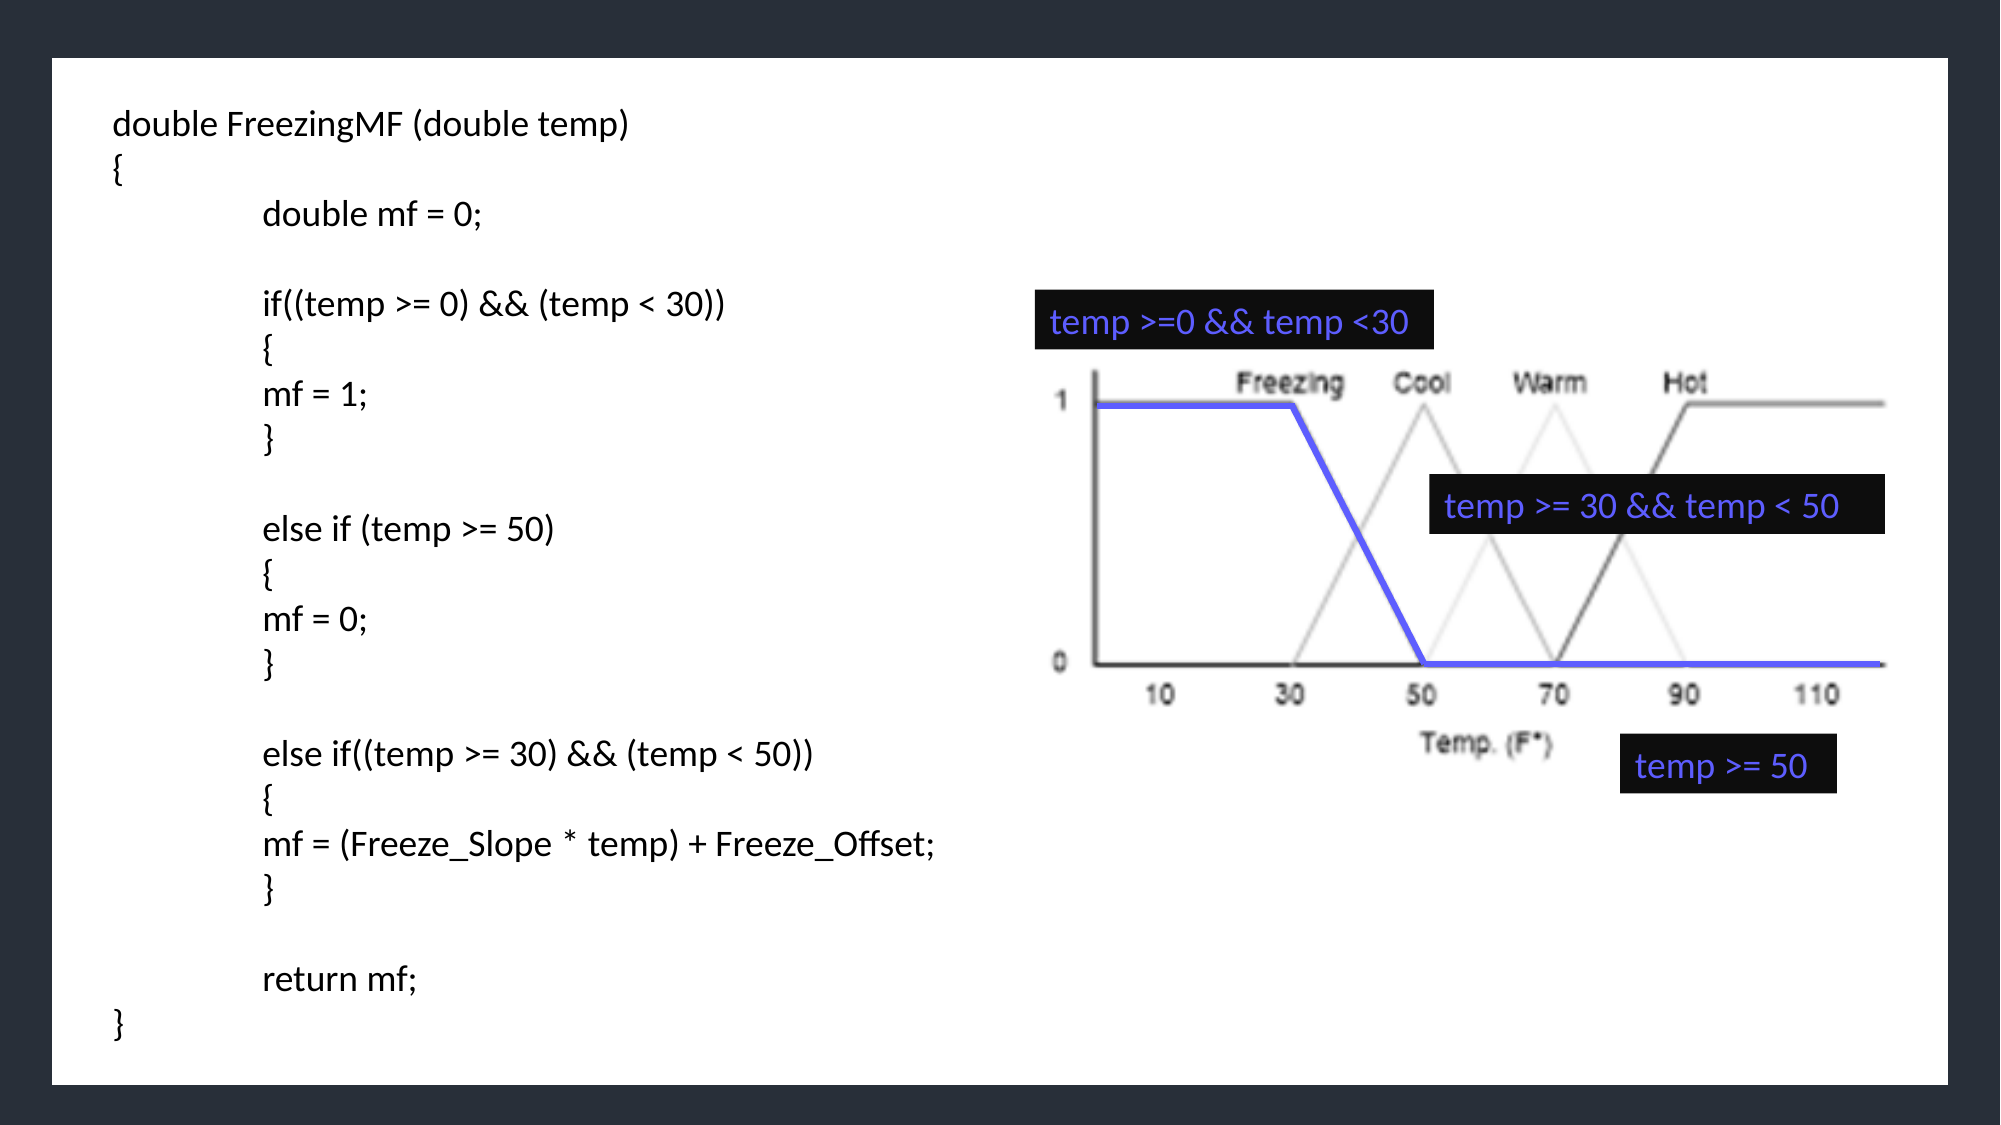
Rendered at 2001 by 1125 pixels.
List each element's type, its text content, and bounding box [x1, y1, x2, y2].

text_box [0, 0, 2000, 1125]
text_box temp >= 50 [1620, 775, 1837, 794]
text_box double FreezingMF (double temp) { double mf = 0; if((temp >= 0) && (temp < 30)) { mf = 1; } else if (temp >= 50) { mf = 0; } else if((temp >= 30) && (temp < 50)) { mf = (Freeze_Slope * temp) + Freeze_Offset; } return mf; } [97, 92, 1098, 1052]
text_box [52, 58, 1948, 1085]
text_box temp >=0 && temp <30 [1034, 289, 1434, 350]
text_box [1040, 350, 1916, 775]
